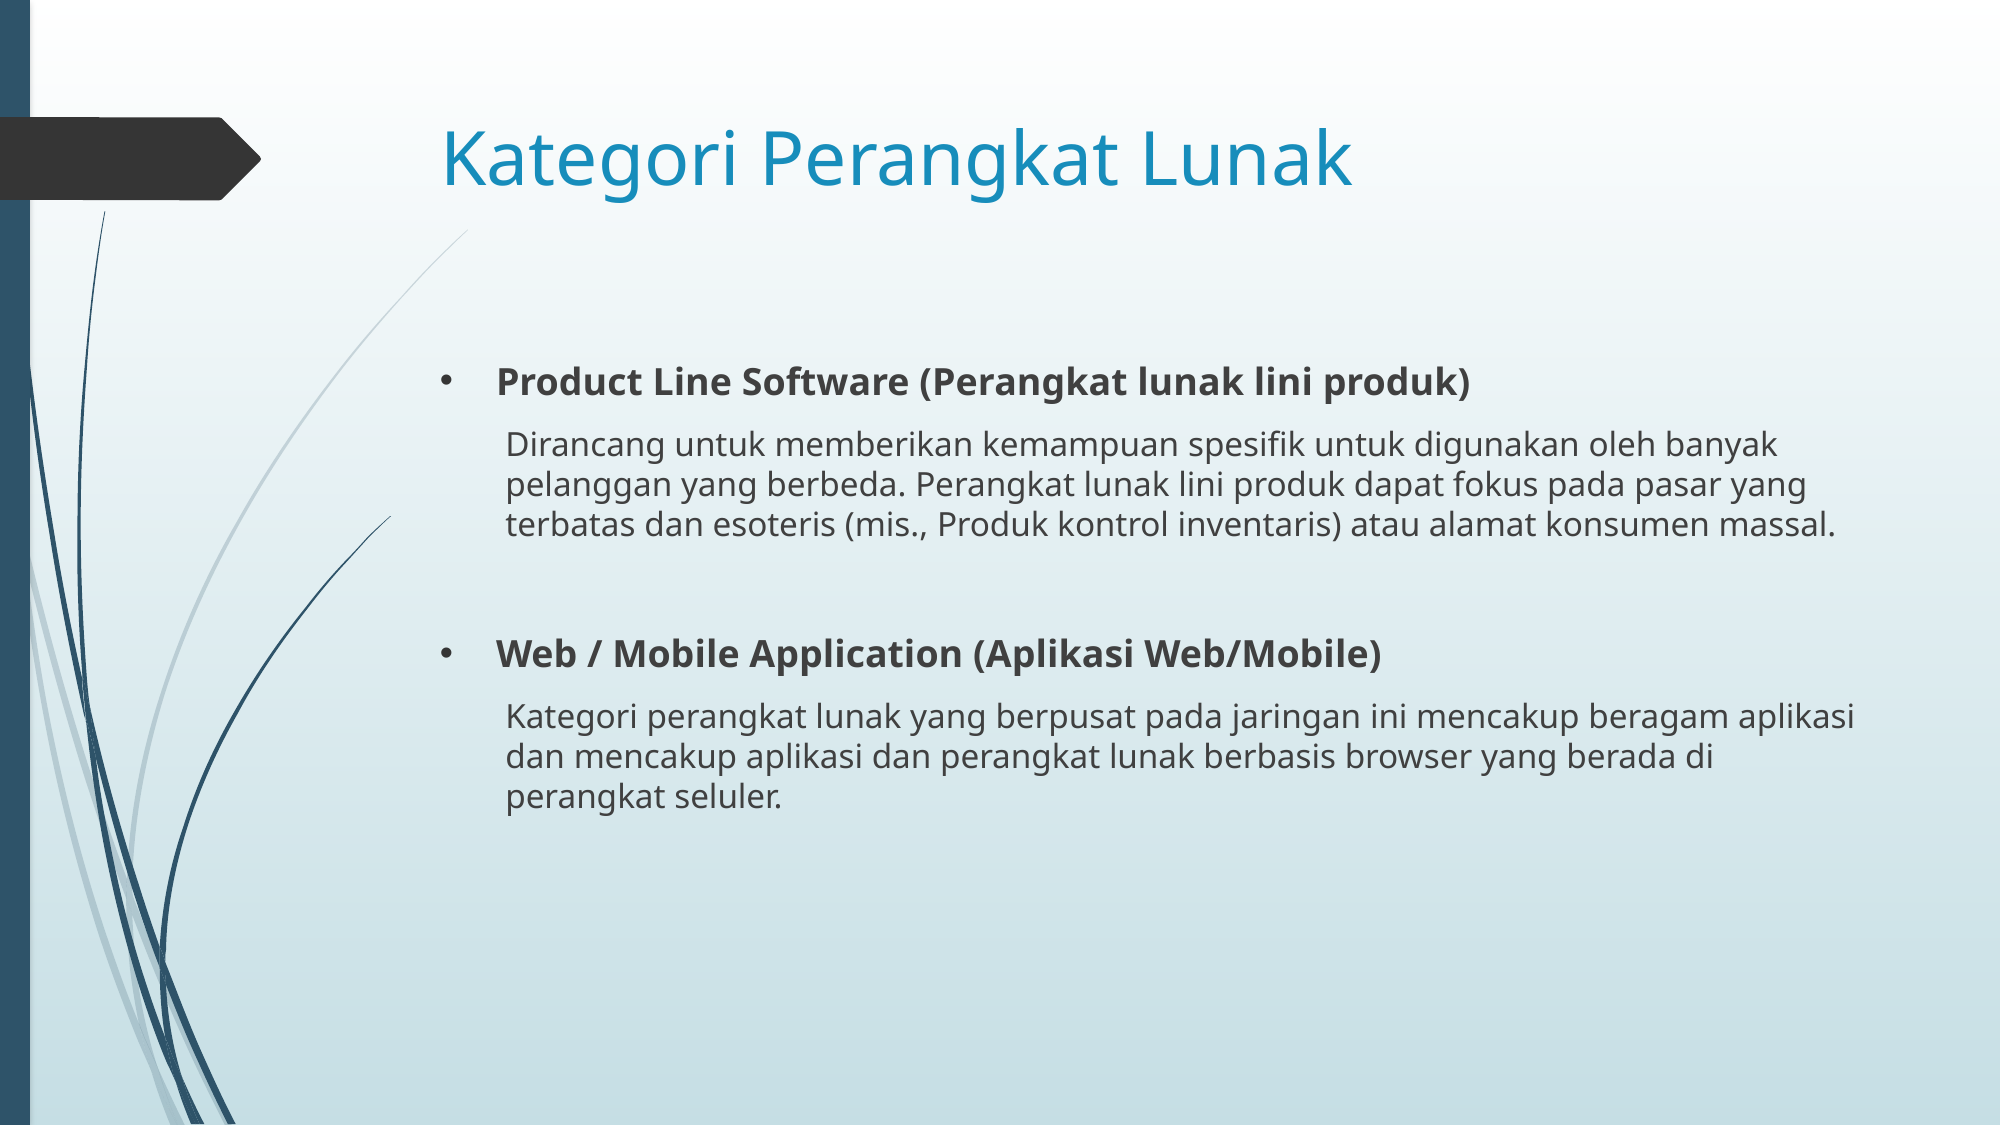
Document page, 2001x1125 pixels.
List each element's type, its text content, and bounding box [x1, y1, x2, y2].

title Kategori Perangkat Lunak [425, 102, 1888, 313]
list Product Line Software (Perangkat lunak lini produk) Dirancang untuk memberikan kemampuan spesifik untuk digunakan oleh banyak pelanggan yang berbeda. Perangkat lunak lini produk dapat fokus pada pasar yang terbatas dan esoteris (mis., Produk kontrol inventaris) atau alamat konsumen massal. Web / Mobile Application (Aplikasi Web/Mobile) Kategori perangkat lunak yang berpusat pada jaringan ini mencakup beragam aplikasi dan mencakup aplikasi dan perangkat lunak berbasis browser yang berada di perangkat seluler. [424, 350, 1888, 970]
